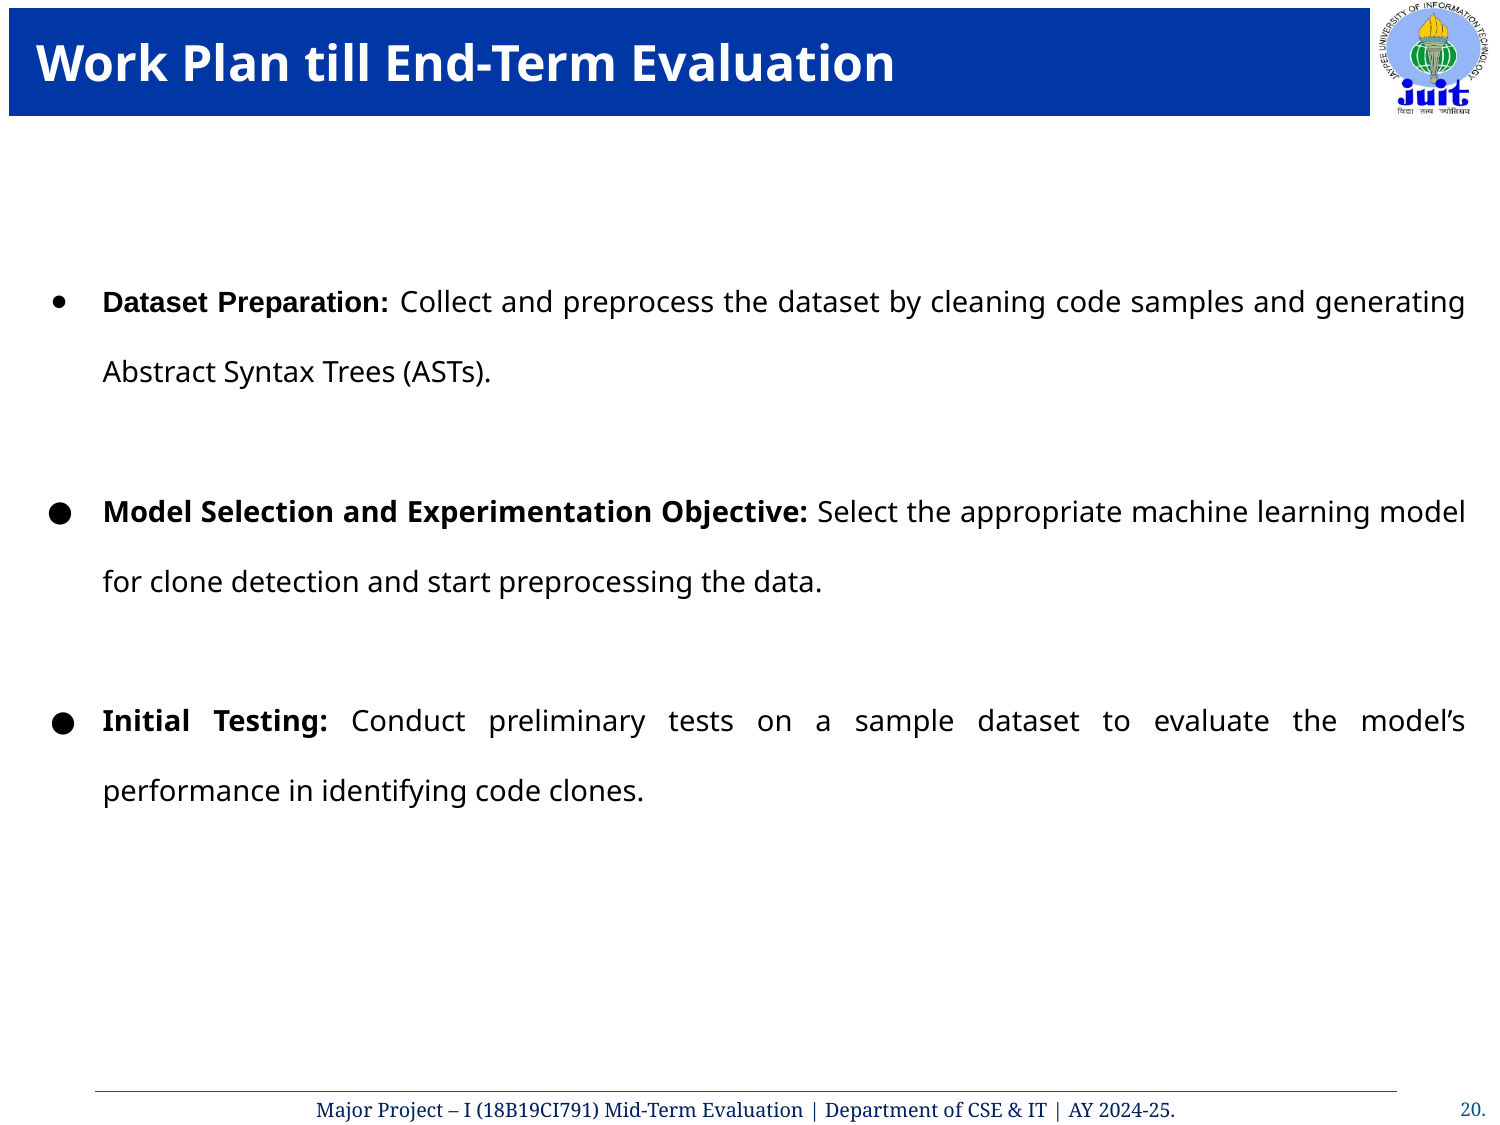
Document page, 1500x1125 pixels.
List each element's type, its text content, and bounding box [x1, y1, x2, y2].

picture [1375, 2, 1500, 114]
text_box Dataset Preparation: Collect and preprocess the dataset by cleaning code samples and generating Abstract Syntax Trees (ASTs). Model Selection and Experimentation Objective: Select the appropriate machine learning model for clone detection and start preprocessing the data. Initial Testing: Conduct preliminary tests on a sample dataset to evaluate the model’s performance in identifying code clones. [12, 131, 1482, 1083]
title Work Plan till End-Term Evaluation [4, 2, 1375, 121]
